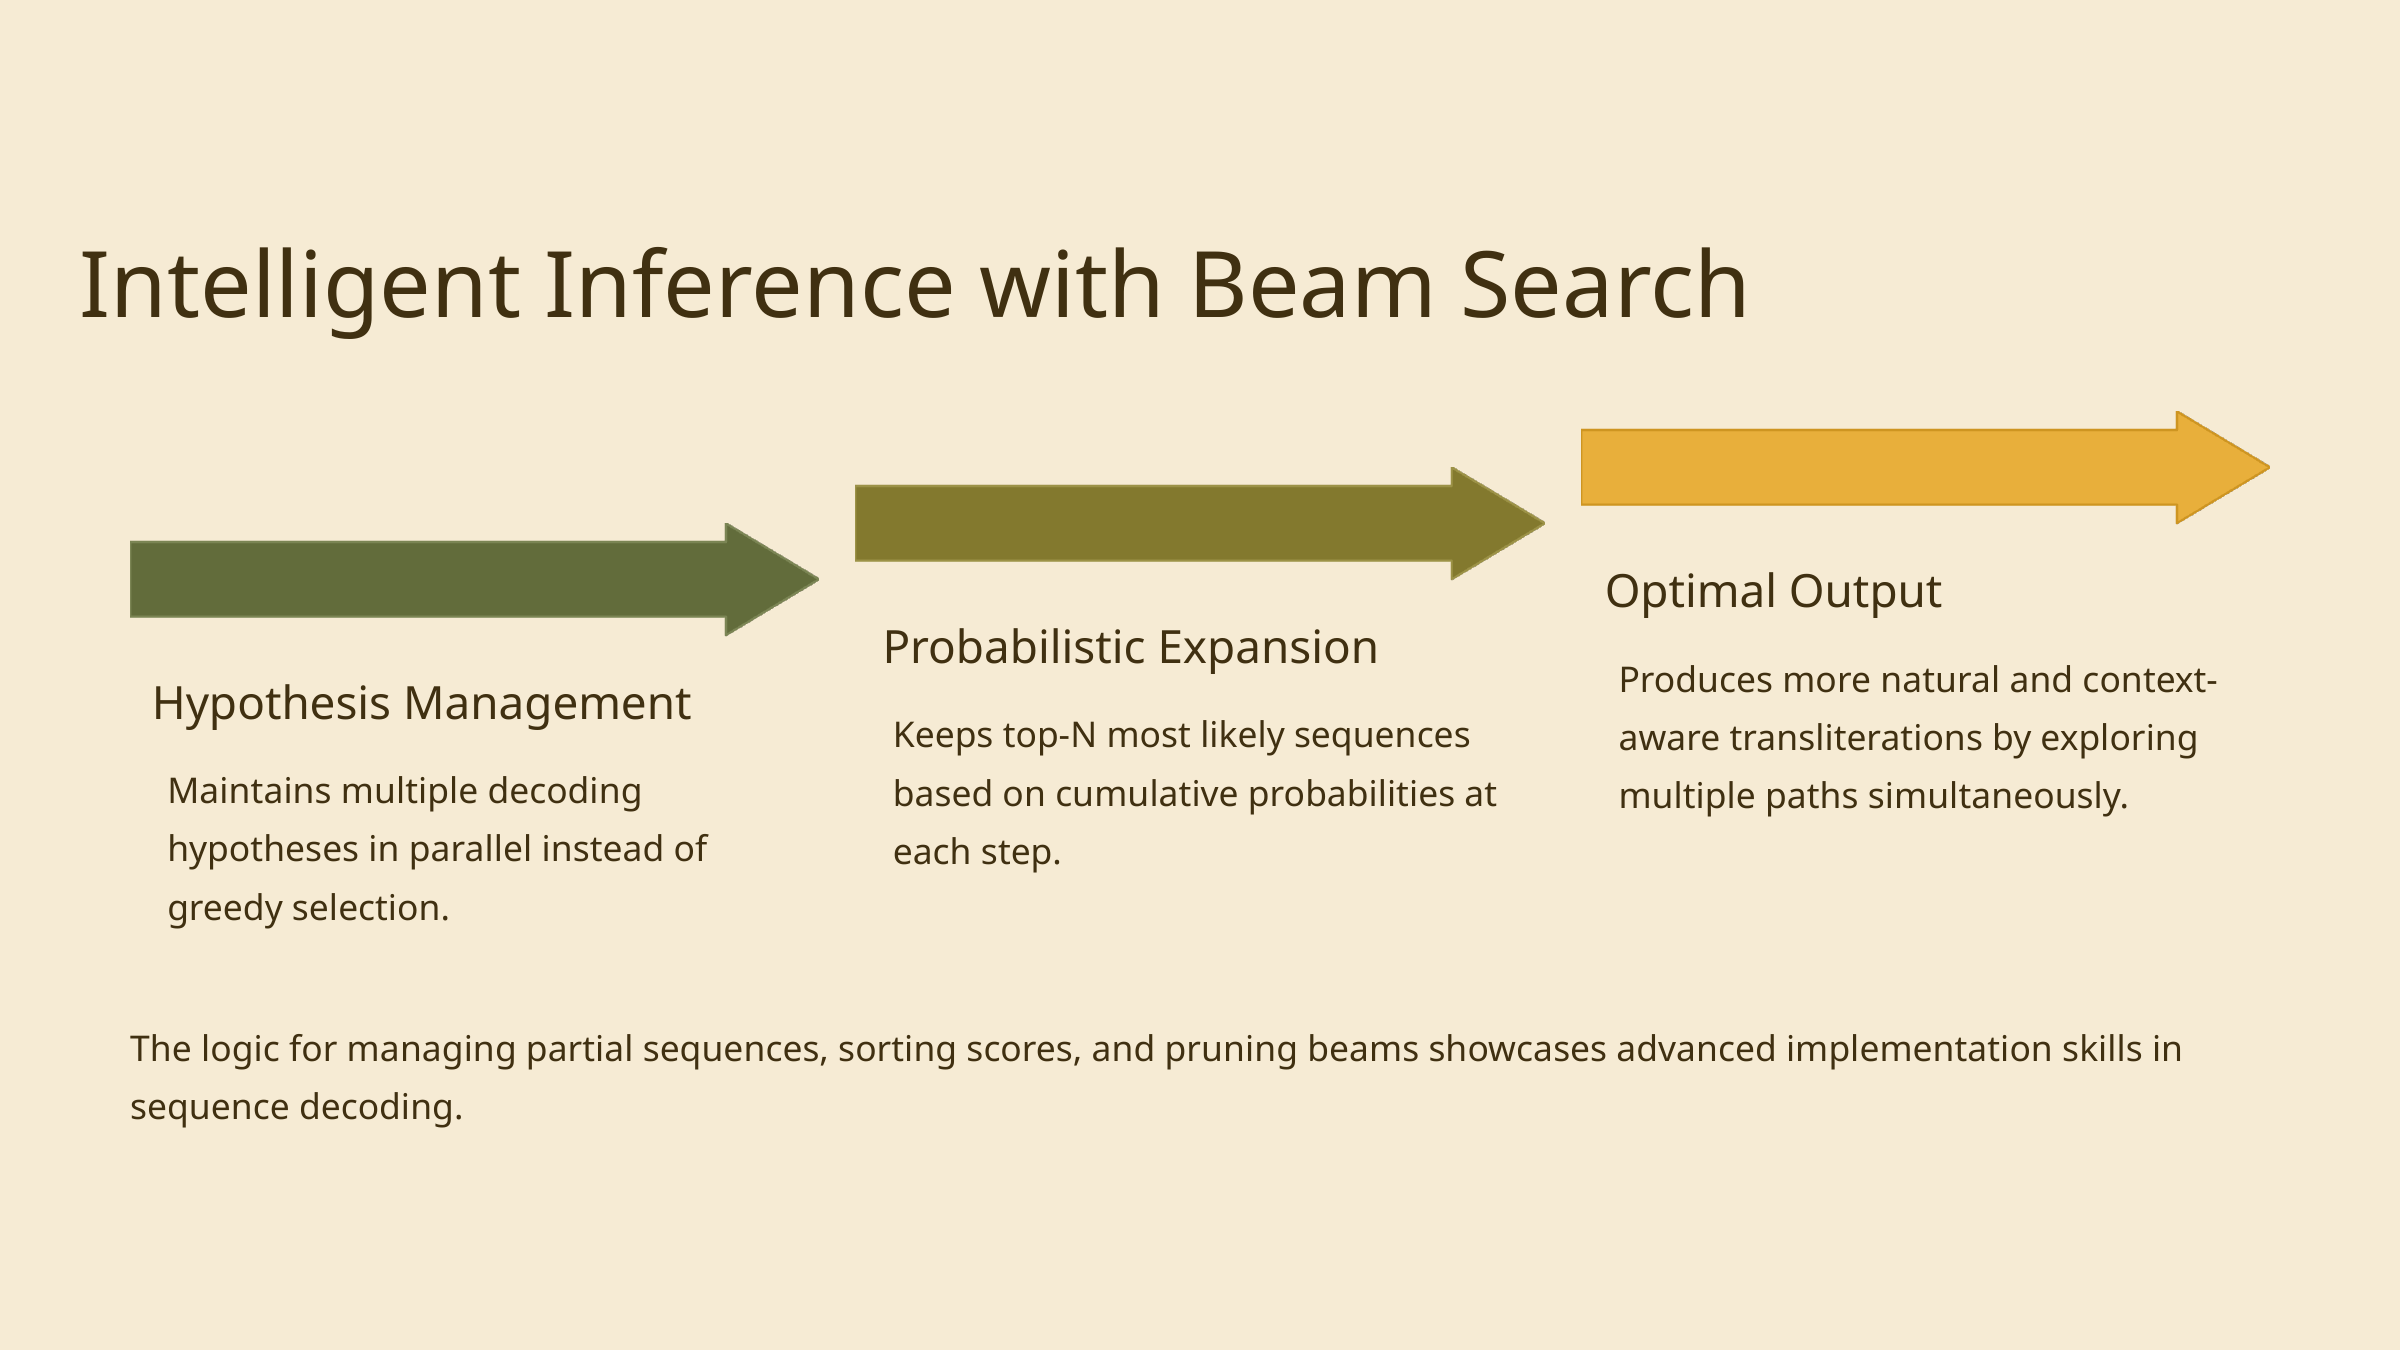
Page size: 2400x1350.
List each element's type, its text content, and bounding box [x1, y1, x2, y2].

text_box The logic for managing partial sequences, sorting scores, and pruning beams showcases advanced implementation skills in sequence decoding. [130, 1010, 2270, 1127]
text_box Hypothesis Management [151, 711, 692, 729]
text_box Keeps top-N most likely sequences based on cumulative probabilities at each step. [892, 696, 1507, 872]
text_box Maintains multiple decoding hypotheses in parallel instead of greedy selection. [167, 752, 782, 928]
text_box Probabilistic Expansion [882, 656, 1380, 673]
text_box Optimal Output [1604, 600, 1943, 617]
text_box Produces more natural and context-aware transliterations by exploring multiple paths simultaneously. [1618, 640, 2233, 816]
text_box Intelligent Inference with Beam Search [79, 220, 1753, 336]
picture [855, 467, 1545, 656]
picture [1581, 411, 2270, 600]
picture [129, 522, 819, 711]
